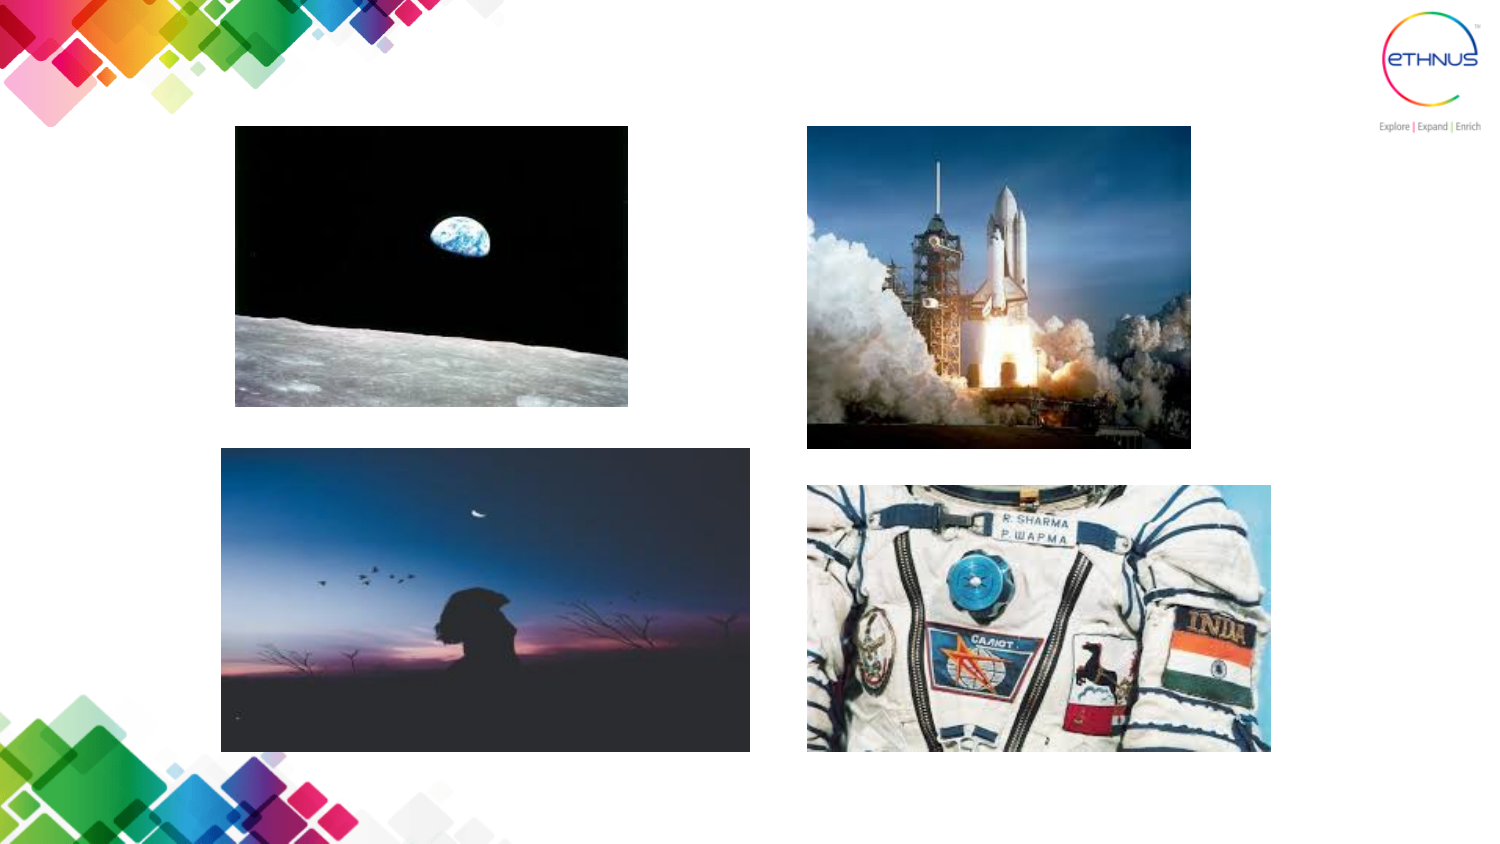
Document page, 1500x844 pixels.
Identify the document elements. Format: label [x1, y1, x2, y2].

picture [807, 485, 1271, 752]
picture [0, 448, 751, 844]
picture [0, 0, 628, 407]
picture [807, 126, 1191, 449]
picture [1370, 2, 1500, 139]
